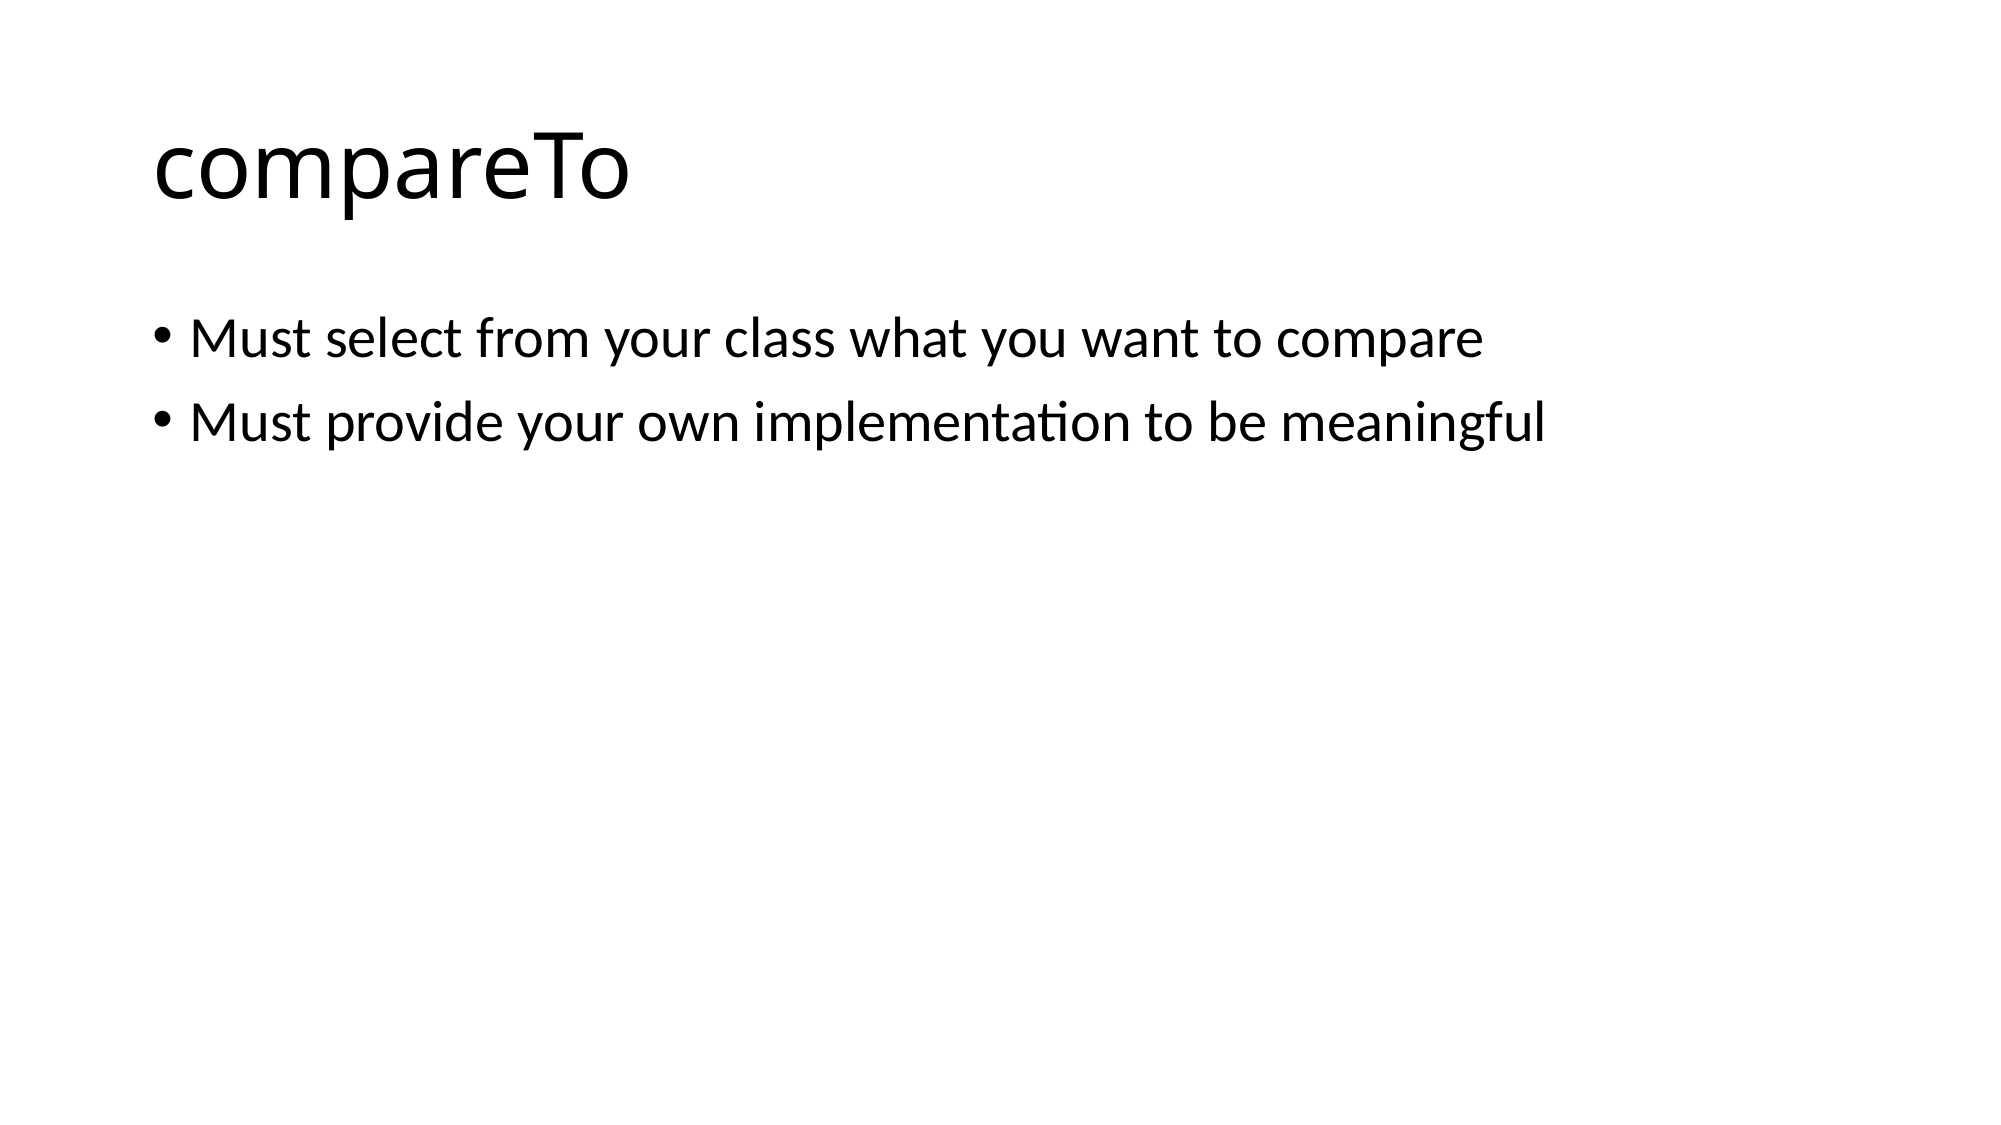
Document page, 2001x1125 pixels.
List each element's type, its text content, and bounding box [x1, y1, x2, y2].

title compareTo [137, 59, 1863, 278]
list Must select from your class what you want to compare Must provide your own implementation to be meaningful [137, 299, 1863, 1014]
